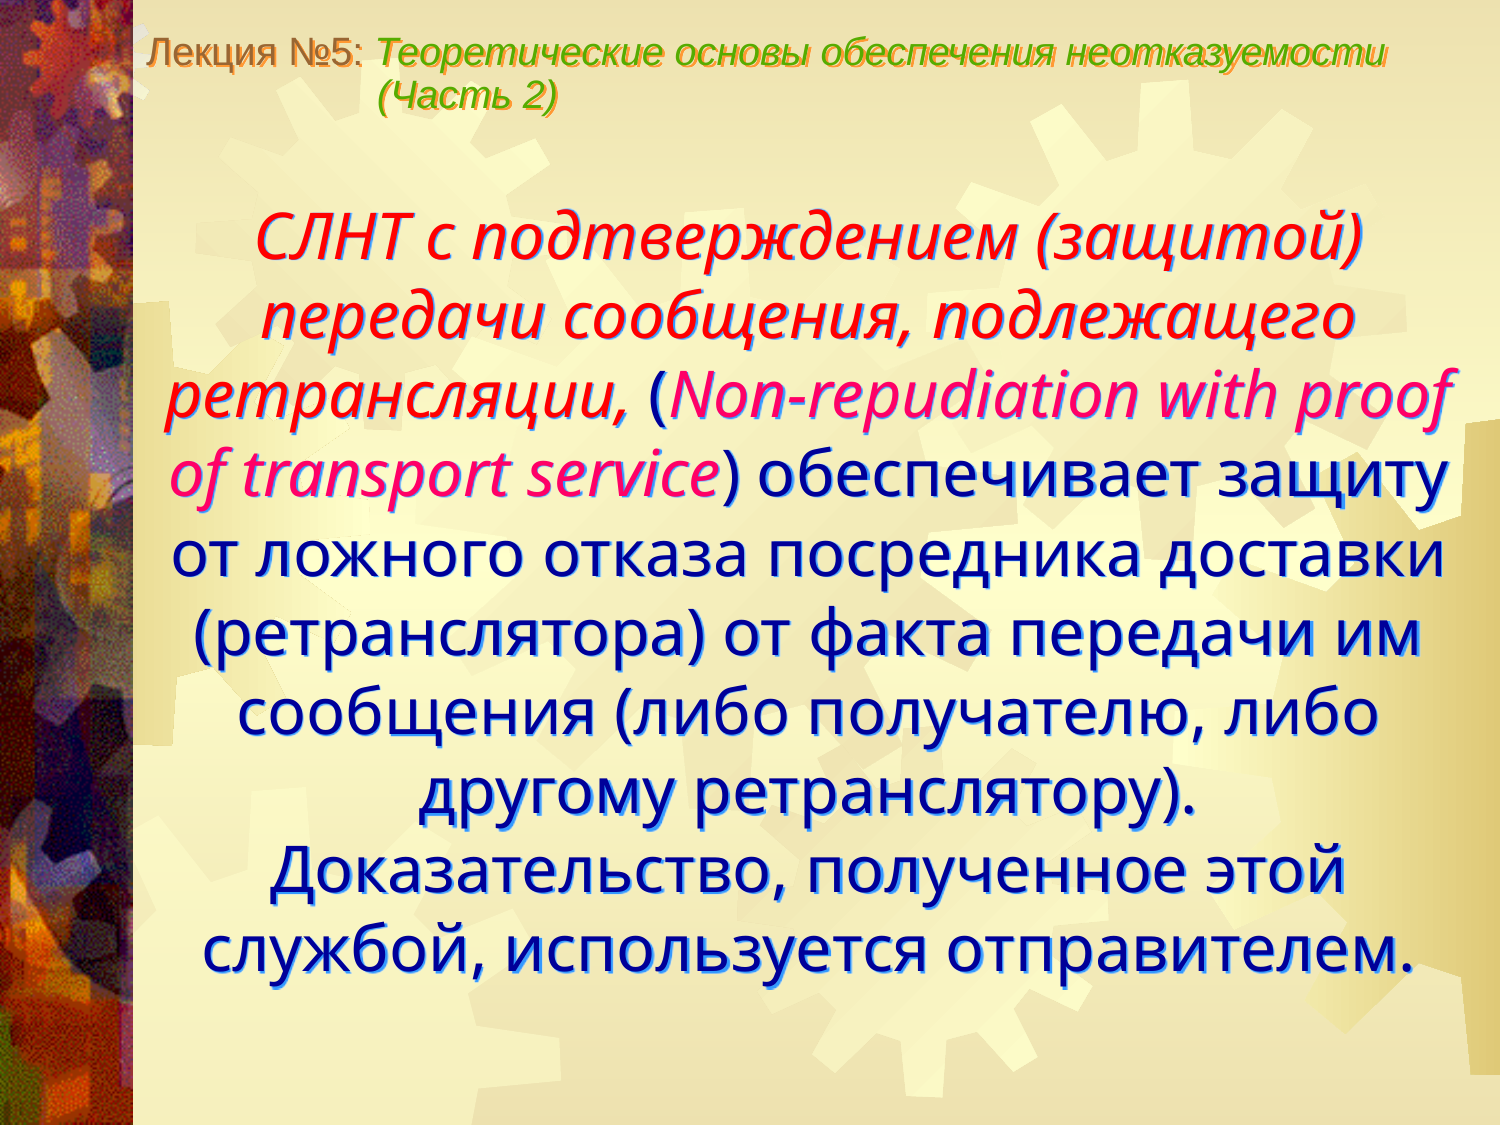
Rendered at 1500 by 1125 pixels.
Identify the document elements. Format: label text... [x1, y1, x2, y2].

text_box Лекция №5: Теоретические основы обеспечения неотказуемости (Часть 2) [123, 31, 1500, 117]
picture [0, 0, 133, 1125]
text_box СЛНТ с подтверждением (защитой) передачи сообщения, подлежащего ретрансляции, (Non-repudiation with proof of transport service) обеспечивает защиту от ложного отказа посредника доставки (ретранслятора) от факта передачи им сообщения (либо получателю, либо другому ретранслятору). Доказательство, полученное этой службой, используется отправителем. [152, 192, 1465, 985]
